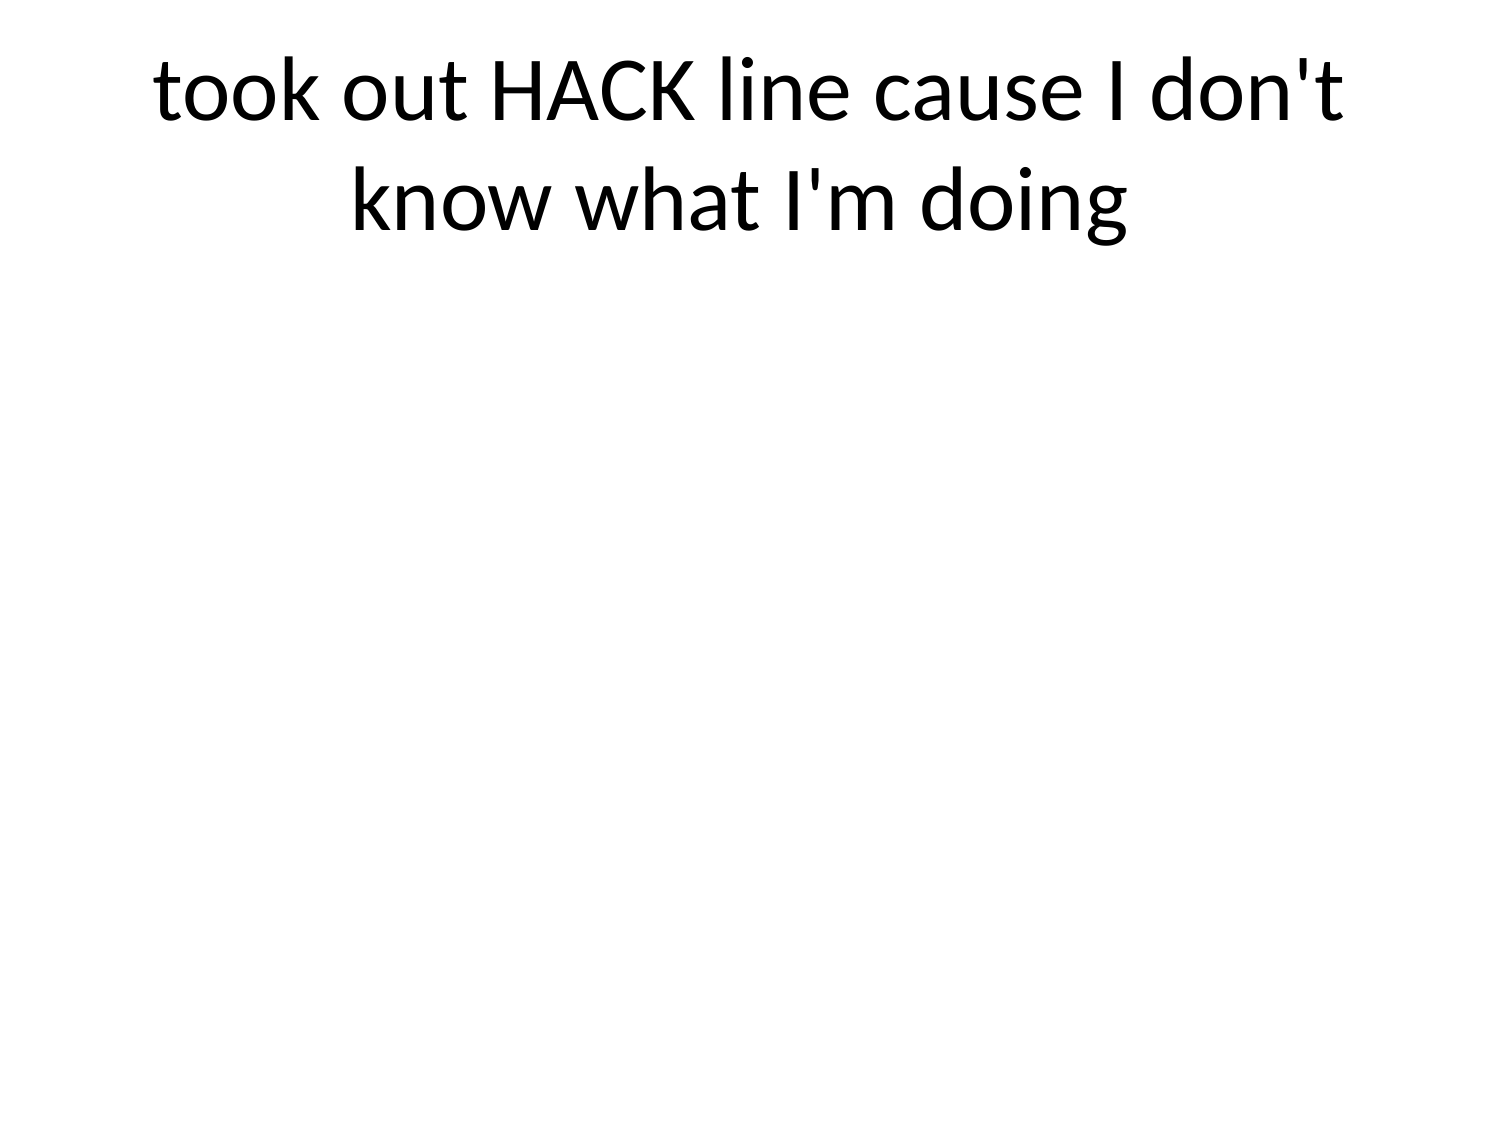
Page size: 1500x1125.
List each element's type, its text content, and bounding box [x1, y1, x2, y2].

title took out HACK line cause I don't know what I'm doing [75, 45, 1425, 233]
